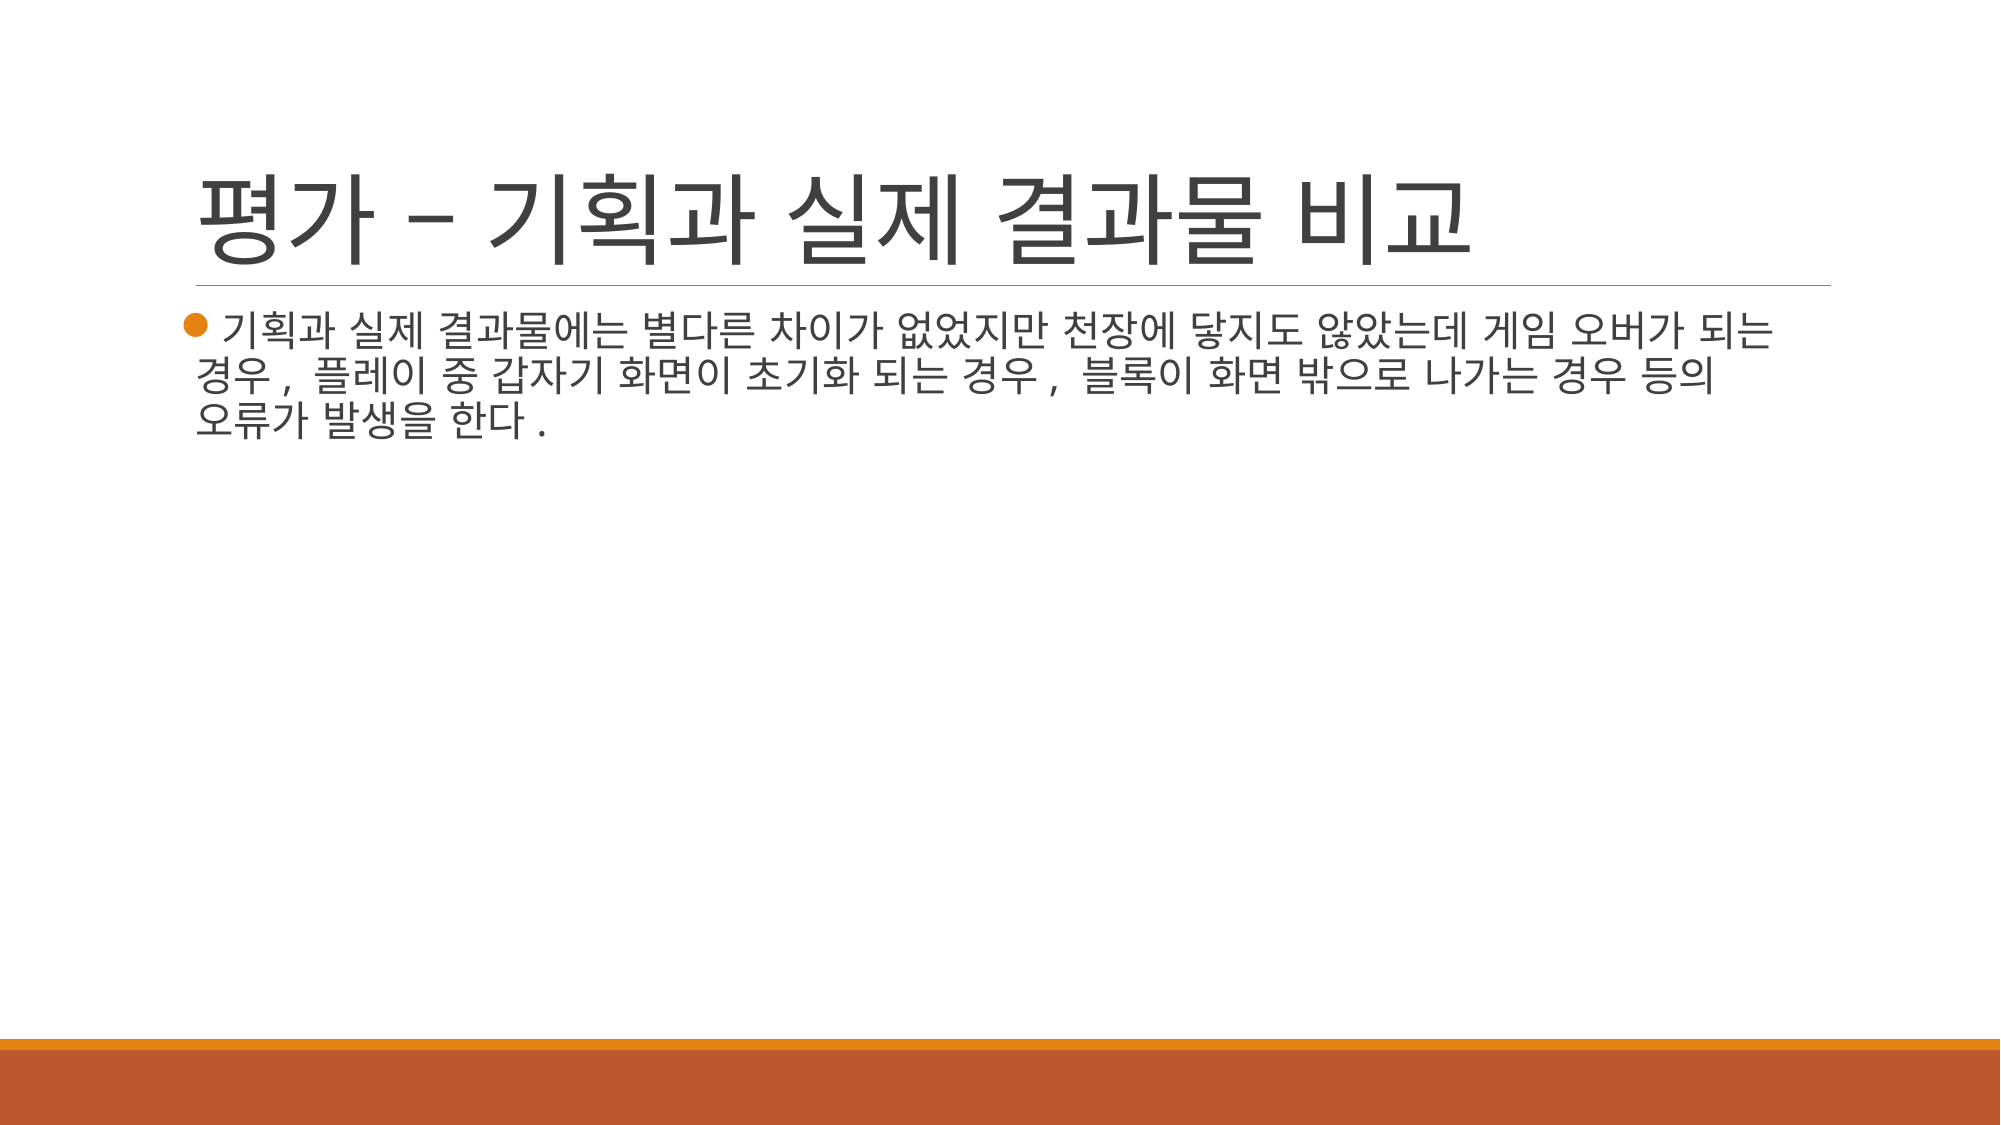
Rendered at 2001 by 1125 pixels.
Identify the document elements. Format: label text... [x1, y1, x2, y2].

list 기획과 실제 결과물에는 별다른 차이가 없었지만 천장에 닿지도 않았는데 게임 오버가 되는 경우, 플레이 중 갑자기 화면이 초기화 되는 경우, 블록이 화면 밖으로 나가는 경우 등의 오류가 발생을 한다. [180, 302, 1830, 963]
title 평가 – 기획과 실제 결과물 비교 [180, 47, 1830, 285]
